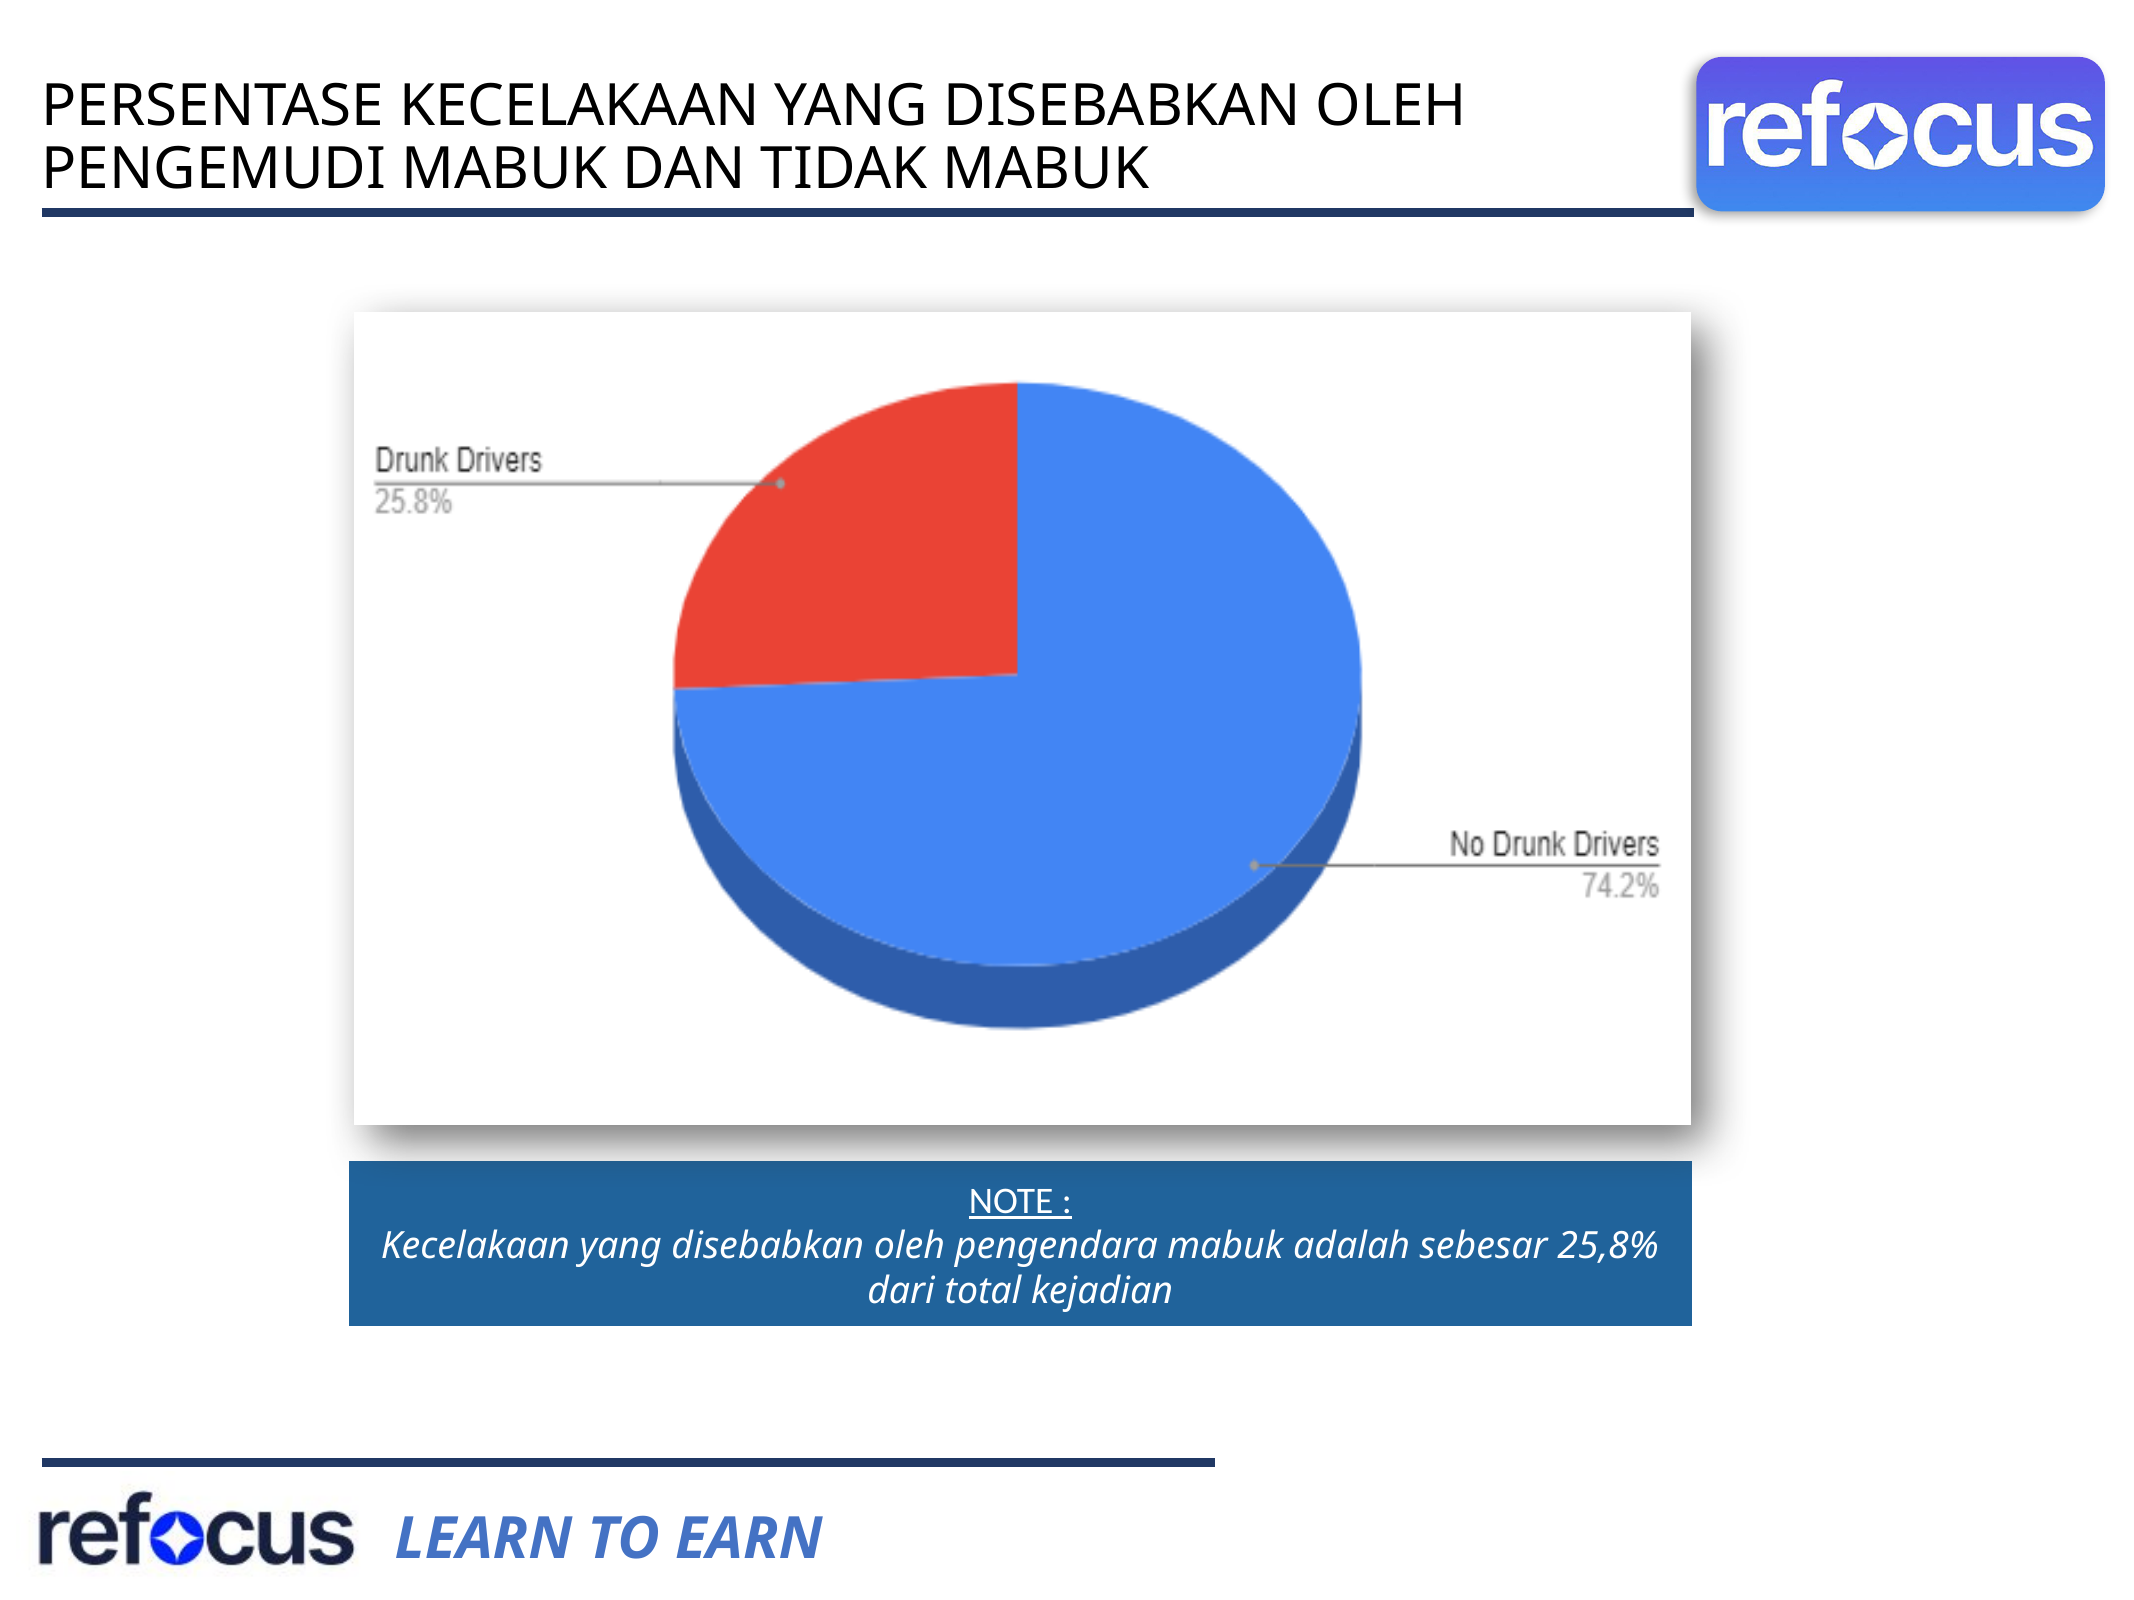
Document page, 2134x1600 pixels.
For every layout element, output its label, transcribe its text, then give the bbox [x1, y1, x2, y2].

picture [1696, 56, 2105, 212]
text_box NOTE : Kecelakaan yang disebabkan oleh pengendara mabuk adalah sebesar 25,8% dari total kejadian [349, 1161, 1692, 1326]
picture [354, 312, 1691, 1125]
title PERSENTASE KECELAKAAN YANG DISEBABKAN OLEH PENGEMUDI MABUK DAN TIDAK MABUK [41, 75, 1557, 208]
picture [16, 1471, 380, 1600]
